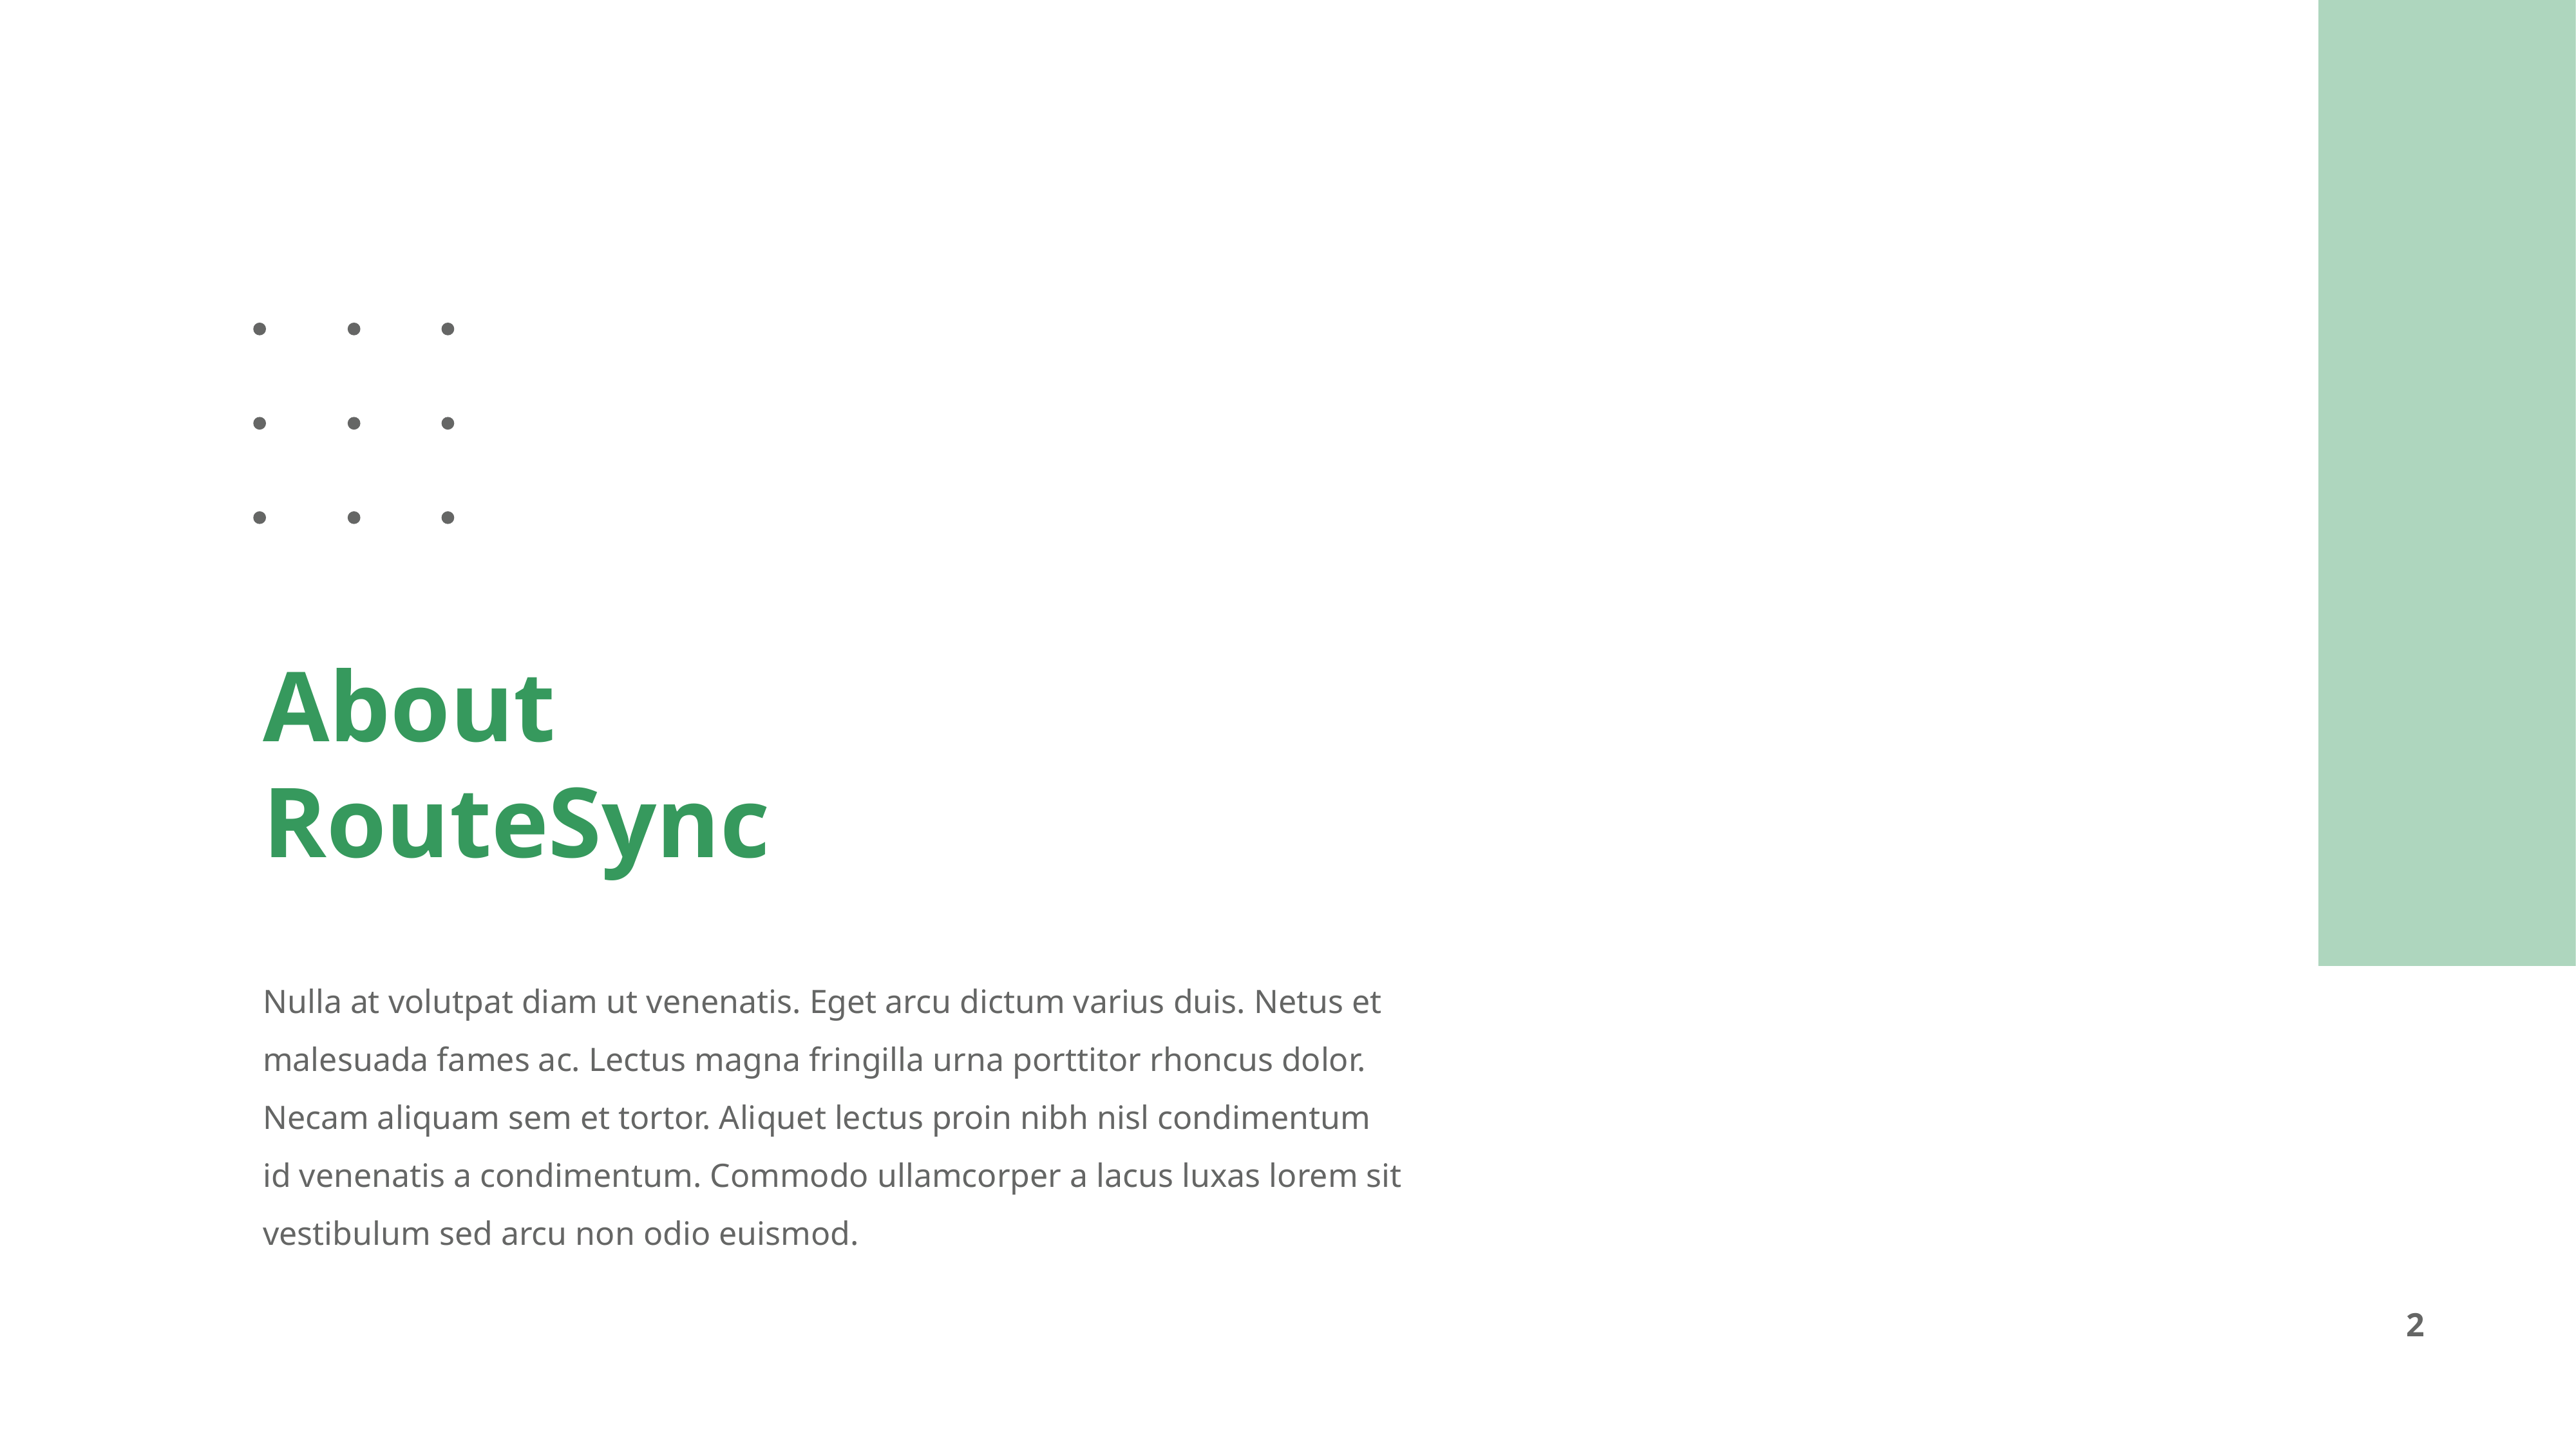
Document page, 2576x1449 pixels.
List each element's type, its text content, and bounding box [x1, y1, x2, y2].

text_box Nulla at volutpat diam ut venenatis. Eget arcu dictum varius duis. Netus et malesuada fames ac. Lectus magna fringilla urna porttitor rhoncus dolor. Necam aliquam sem et tortor. Aliquet lectus proin nibh nisl condimentum id venenatis a condimentum. Commodo ullamcorper a lacus luxas lorem sit vestibulum sed arcu non odio euismod. [253, 956, 1417, 1256]
picture [1505, 0, 2576, 1055]
text_box About RouteSync [253, 640, 913, 882]
